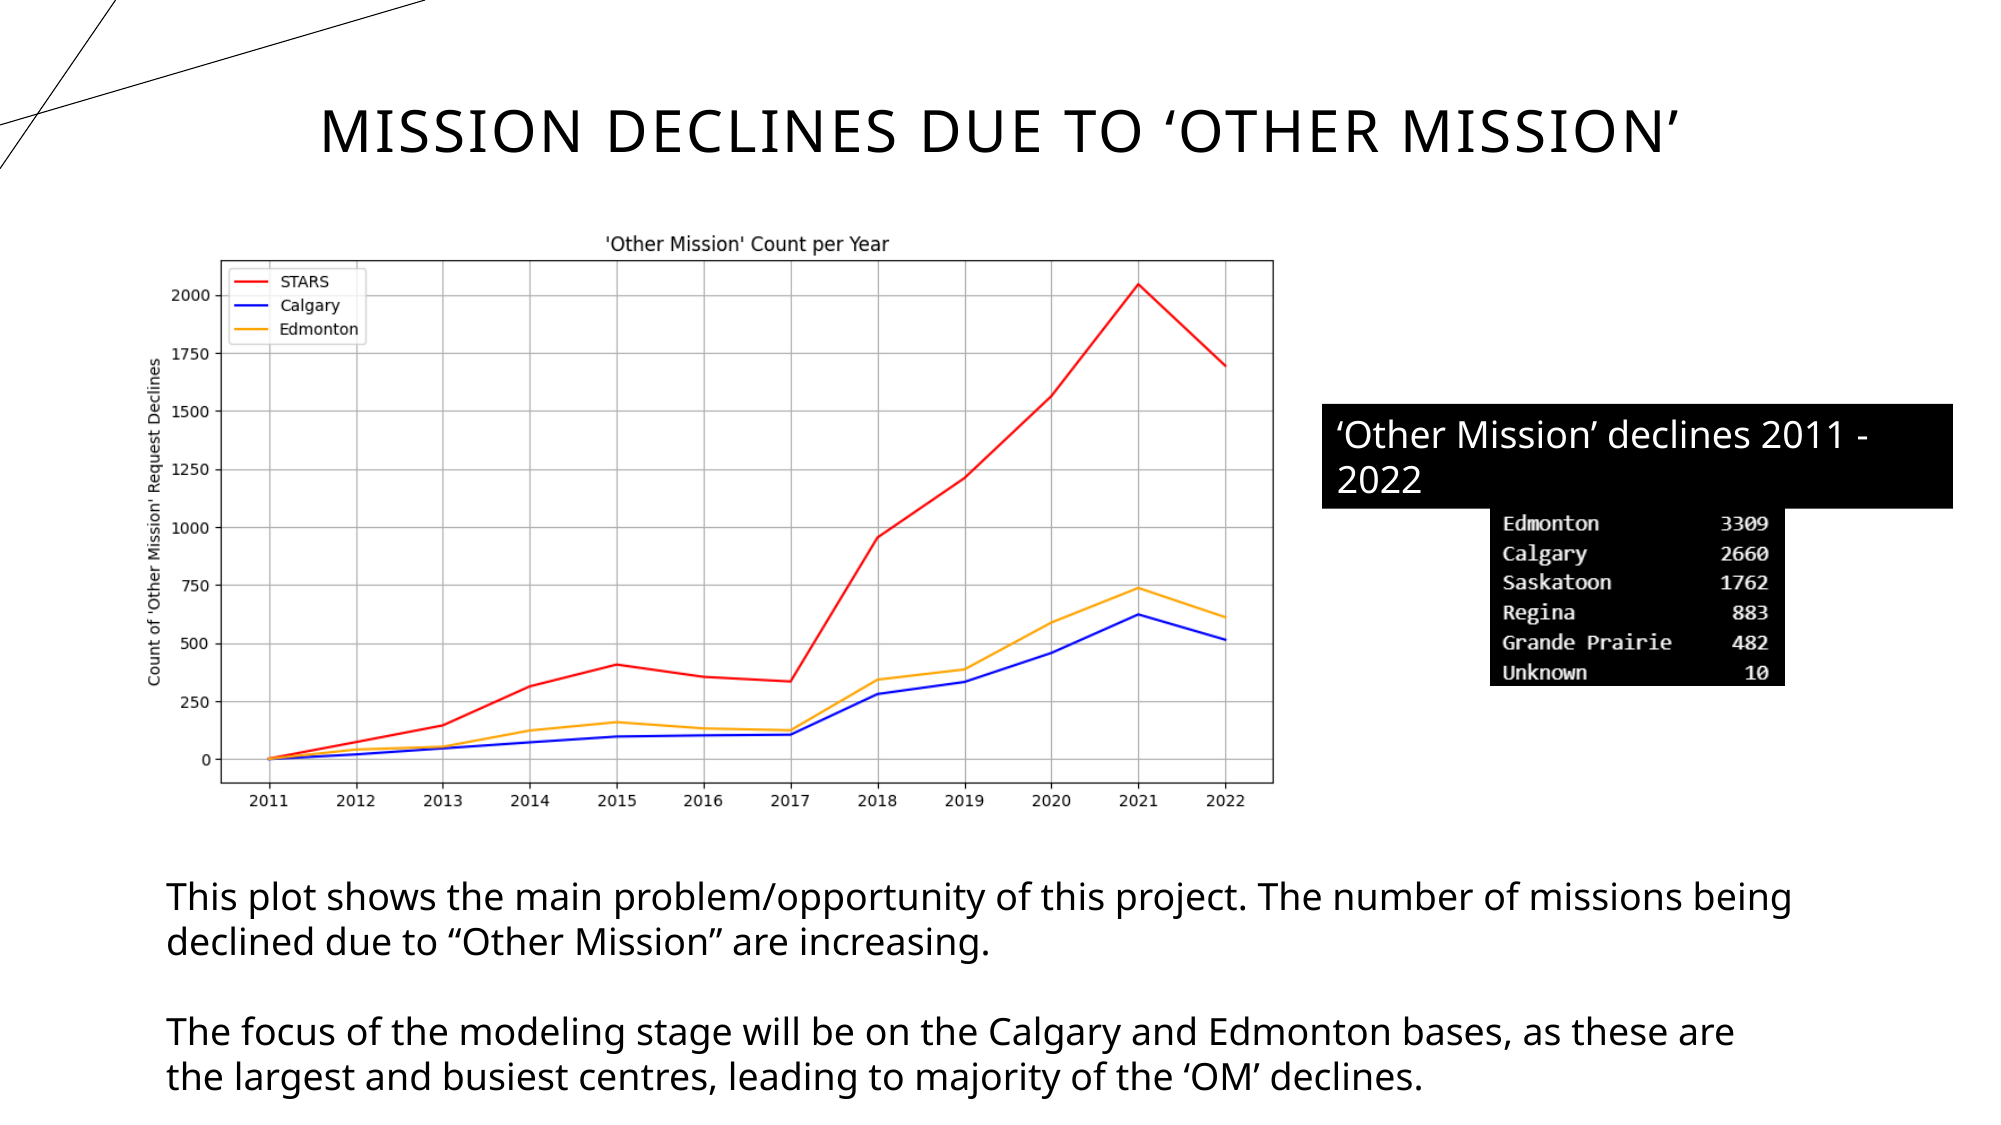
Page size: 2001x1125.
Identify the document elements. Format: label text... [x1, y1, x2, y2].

text_box This plot shows the main problem/opportunity of this project. The number of missions being declined due to “Other Mission” are increasing. The focus of the modeling stage will be on the Calgary and Edmonton bases, as these are the largest and busiest centres, leading to majority of the ‘OM’ declines. [151, 866, 1815, 1106]
picture [137, 224, 1284, 821]
picture [1490, 478, 1785, 686]
title Mission Declines due to ‘Other Mission’ [137, 59, 1863, 207]
text_box ‘Other Mission’ declines 2011 - 2022 [1322, 403, 1953, 509]
